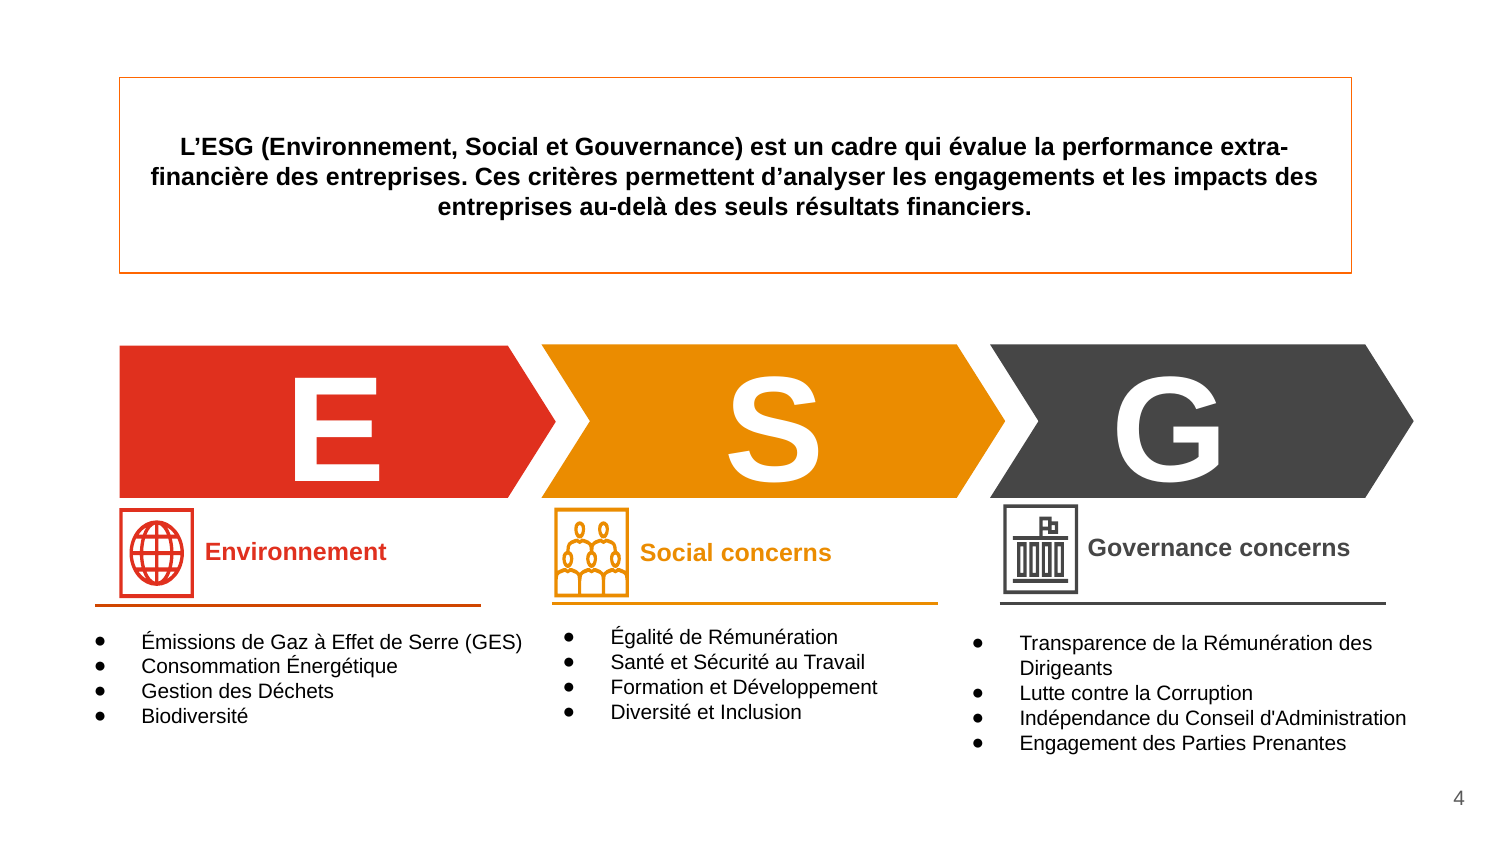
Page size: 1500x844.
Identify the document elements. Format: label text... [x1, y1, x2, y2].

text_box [1003, 505, 1403, 595]
text_box Égalité de Rémunération Santé et Sécurité au Travail Formation et Développement Diversité et Inclusion [520, 609, 1013, 739]
text_box L’ESG (Environnement, Social et Gouvernance) est un cadre qui évalue la performance extra-financière des entreprises. Ces critères permettent d’analyser les engagements et les impacts des entreprises au-delà des seuls résultats financiers. [119, 77, 1352, 273]
slide_number ‹#› [1389, 764, 1480, 830]
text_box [119, 507, 553, 599]
text_box Émissions de Gaz à Effet de Serre (GES) Consommation Énergétique Gestion des Déchets Biodiversité [51, 613, 544, 753]
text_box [119, 344, 1415, 499]
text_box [554, 507, 900, 598]
text_box Transparence de la Rémunération des Dirigeants Lutte contre la Corruption Indépendance du Conseil d'Administration Engagement des Parties Prenantes [929, 614, 1479, 770]
